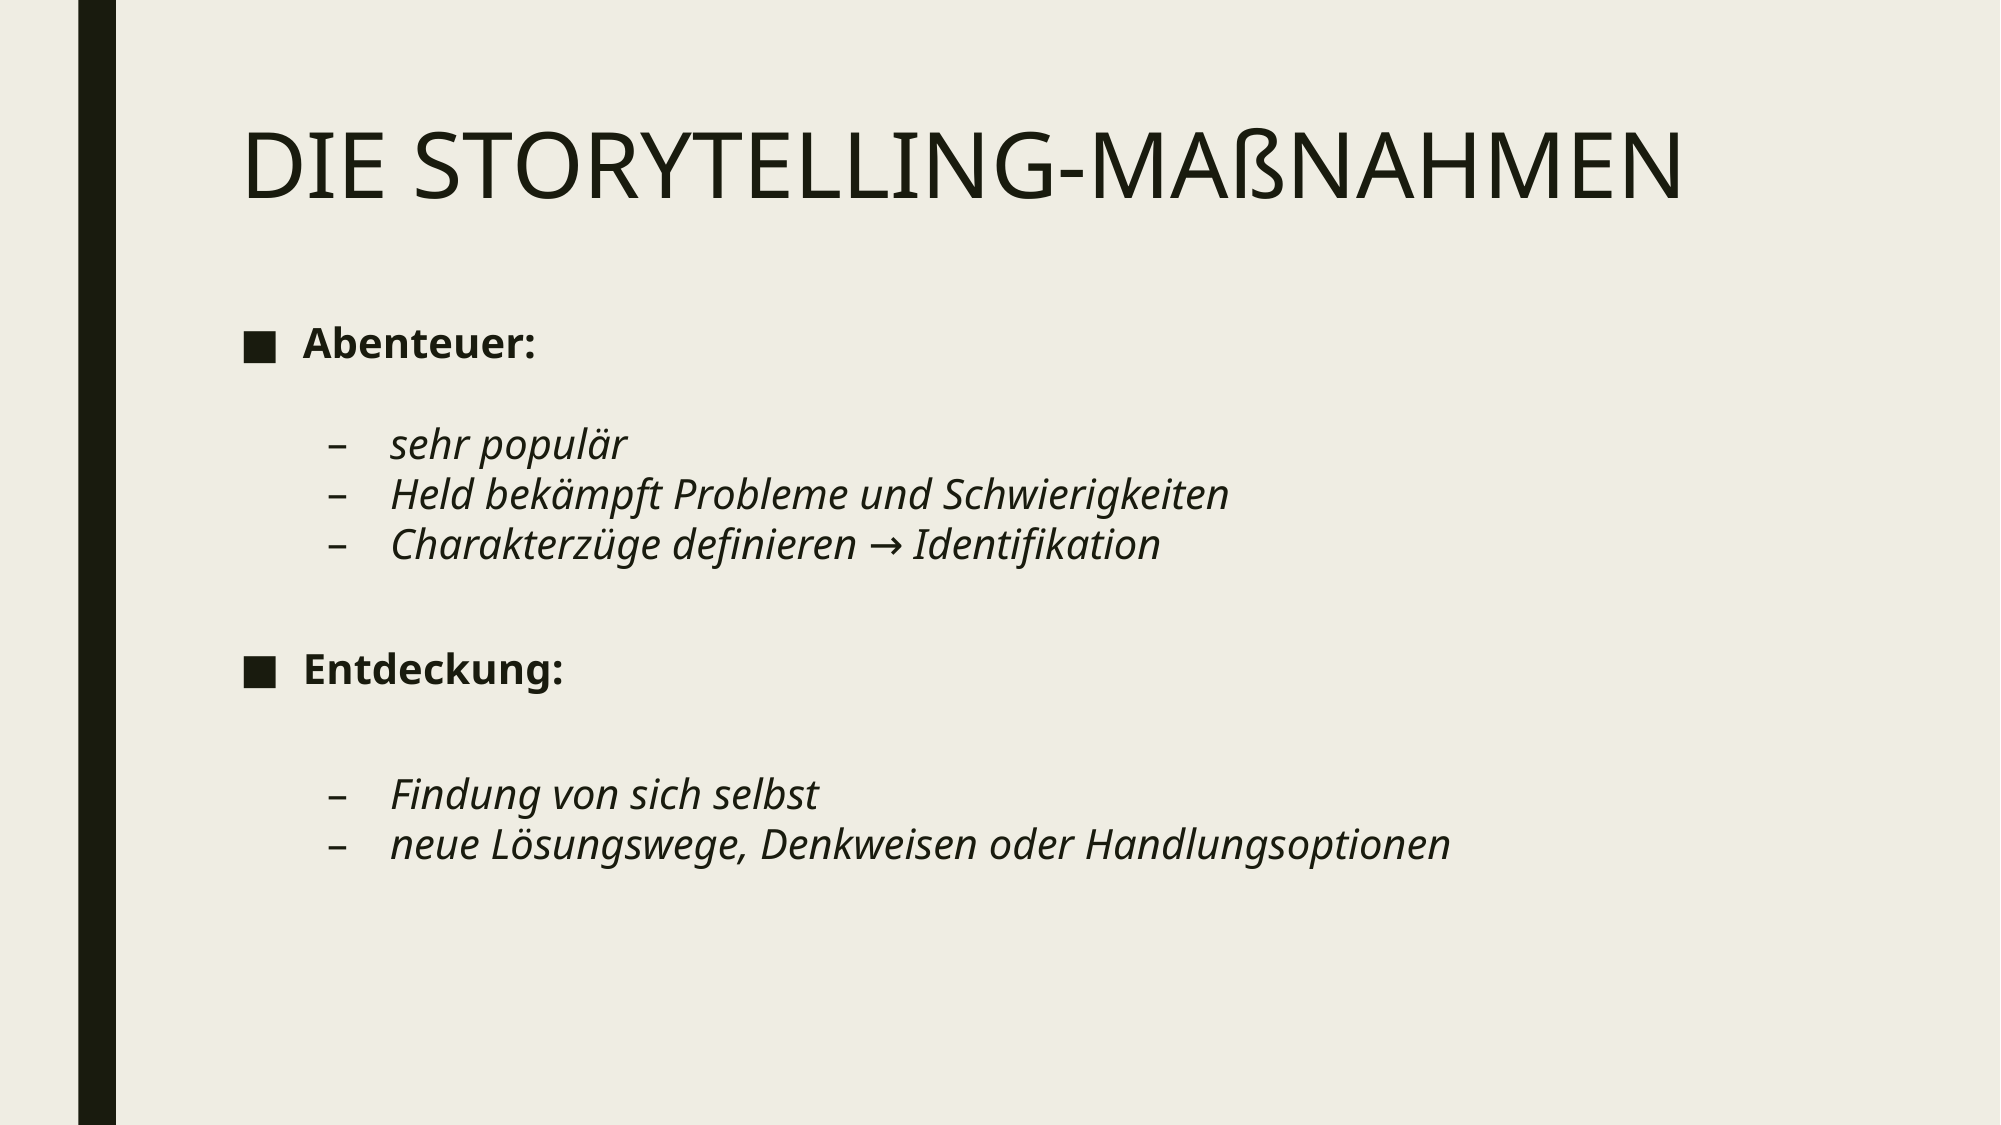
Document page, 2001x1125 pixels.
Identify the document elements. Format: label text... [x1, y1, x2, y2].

list Abenteuer: sehr populär Held bekämpft Probleme und Schwierigkeiten Charakterzüge definieren → Identifikation Entdeckung: Findung von sich selbst neue Lösungswege, Denkweisen oder Handlungsoptionen [225, 309, 1800, 963]
title DIE STORYTELLING-MAßNAHMEN [225, 112, 1800, 289]
